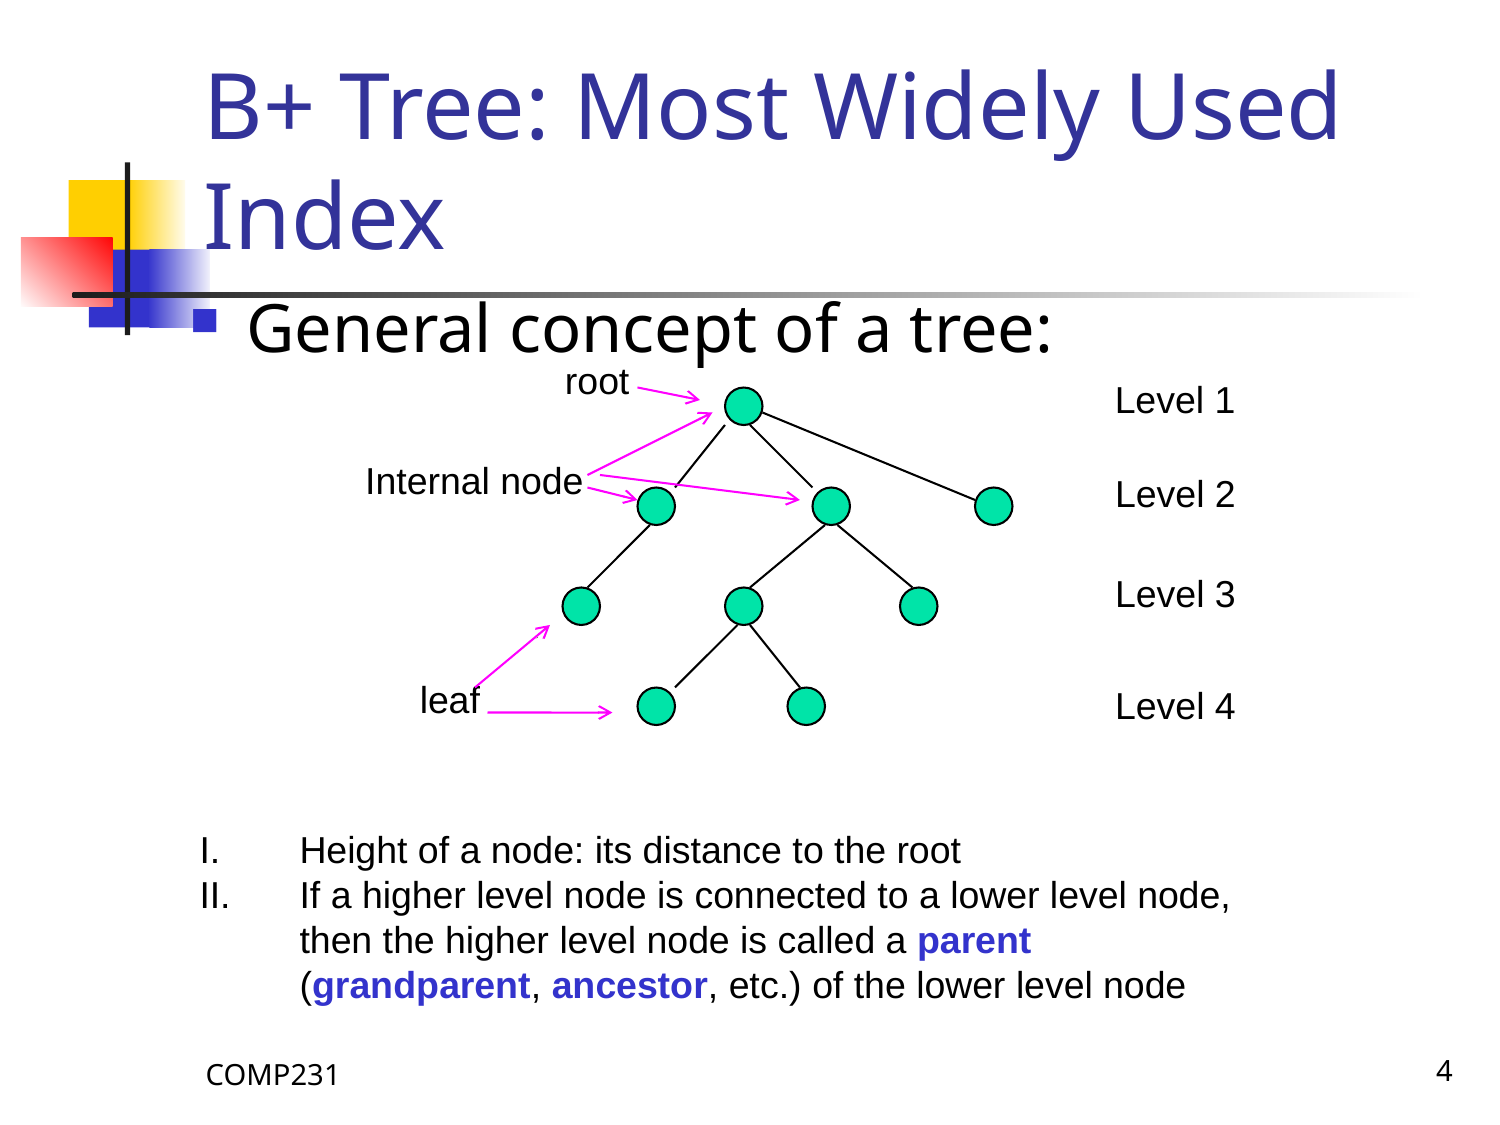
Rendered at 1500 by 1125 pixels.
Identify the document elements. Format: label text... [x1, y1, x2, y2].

text_box [599, 474, 800, 506]
text_box [812, 487, 850, 526]
text_box [725, 387, 763, 426]
text_box [637, 487, 676, 526]
text_box [587, 487, 638, 504]
text_box Level 4 [1100, 674, 1251, 735]
text_box [474, 624, 550, 688]
text_box root [550, 349, 645, 410]
text_box leaf [404, 668, 495, 729]
text_box Level 2 [1100, 462, 1251, 523]
text_box General concept of a tree: [174, 278, 1350, 975]
text_box [487, 705, 613, 720]
text_box Level 3 [1100, 562, 1251, 623]
text_box [587, 412, 713, 476]
text_box [787, 687, 826, 726]
title B+ Tree: Most Widely Used Index [188, 35, 1468, 275]
text_box [562, 587, 601, 625]
slide_number 4 [1155, 1024, 1468, 1100]
slide_number COMP231 [190, 1024, 504, 1100]
text_box [900, 587, 938, 625]
text_box Internal node [350, 449, 599, 510]
text_box [637, 687, 676, 726]
text_box Level 1 [1099, 368, 1251, 429]
text_box [725, 587, 763, 625]
text_box Height of a node: its distance to the root If a higher level node is connected to a lower level node, then the higher level node is called a parent (grandparent, ancestor, etc.) of the lower level node [184, 818, 1295, 1014]
text_box [975, 487, 1013, 526]
